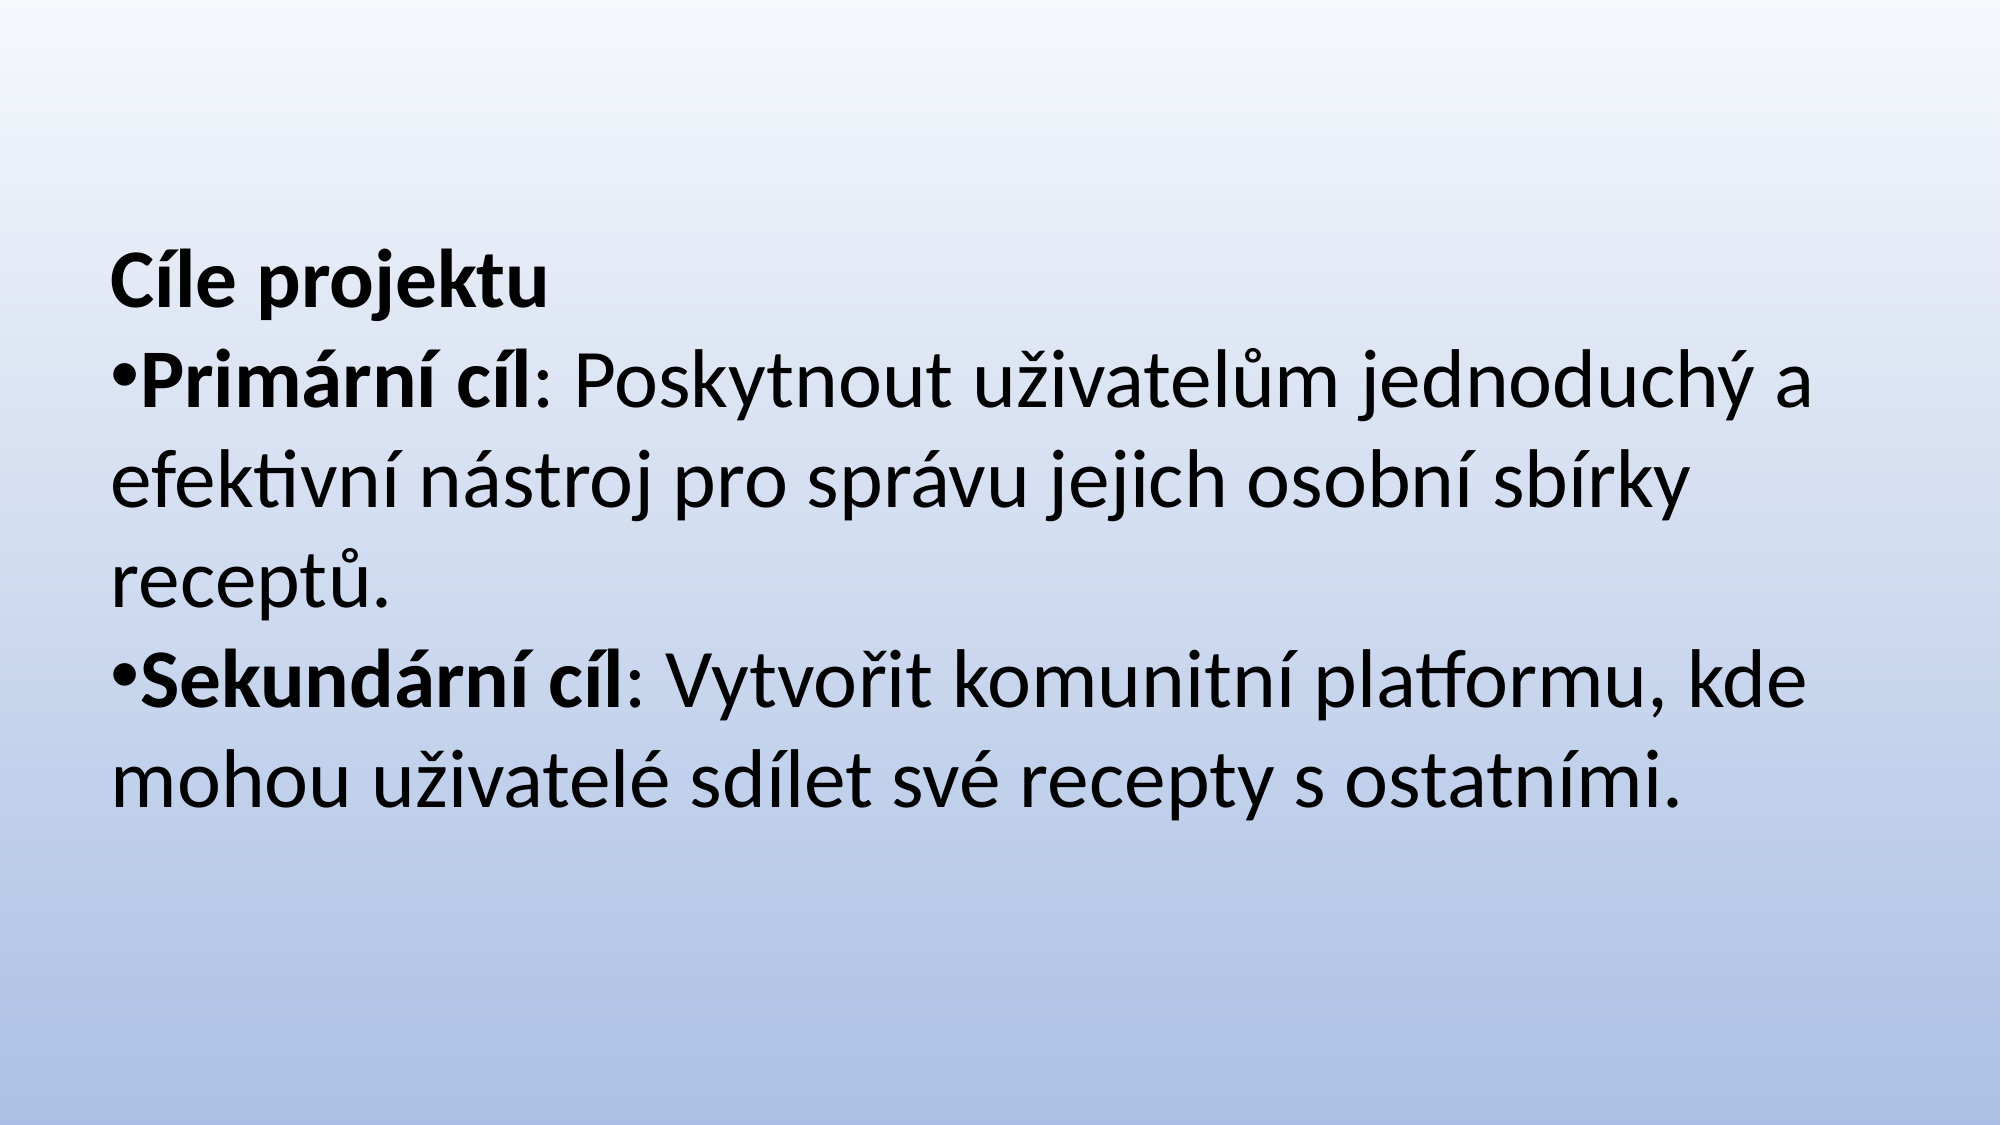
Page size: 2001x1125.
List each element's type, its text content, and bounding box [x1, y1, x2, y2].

text_box Cíle projektu Primární cíl: Poskytnout uživatelům jednoduchý a efektivní nástroj pro správu jejich osobní sbírky receptů. Sekundární cíl: Vytvořit komunitní platformu, kde mohou uživatelé sdílet své recepty s ostatními. [96, 216, 1970, 832]
